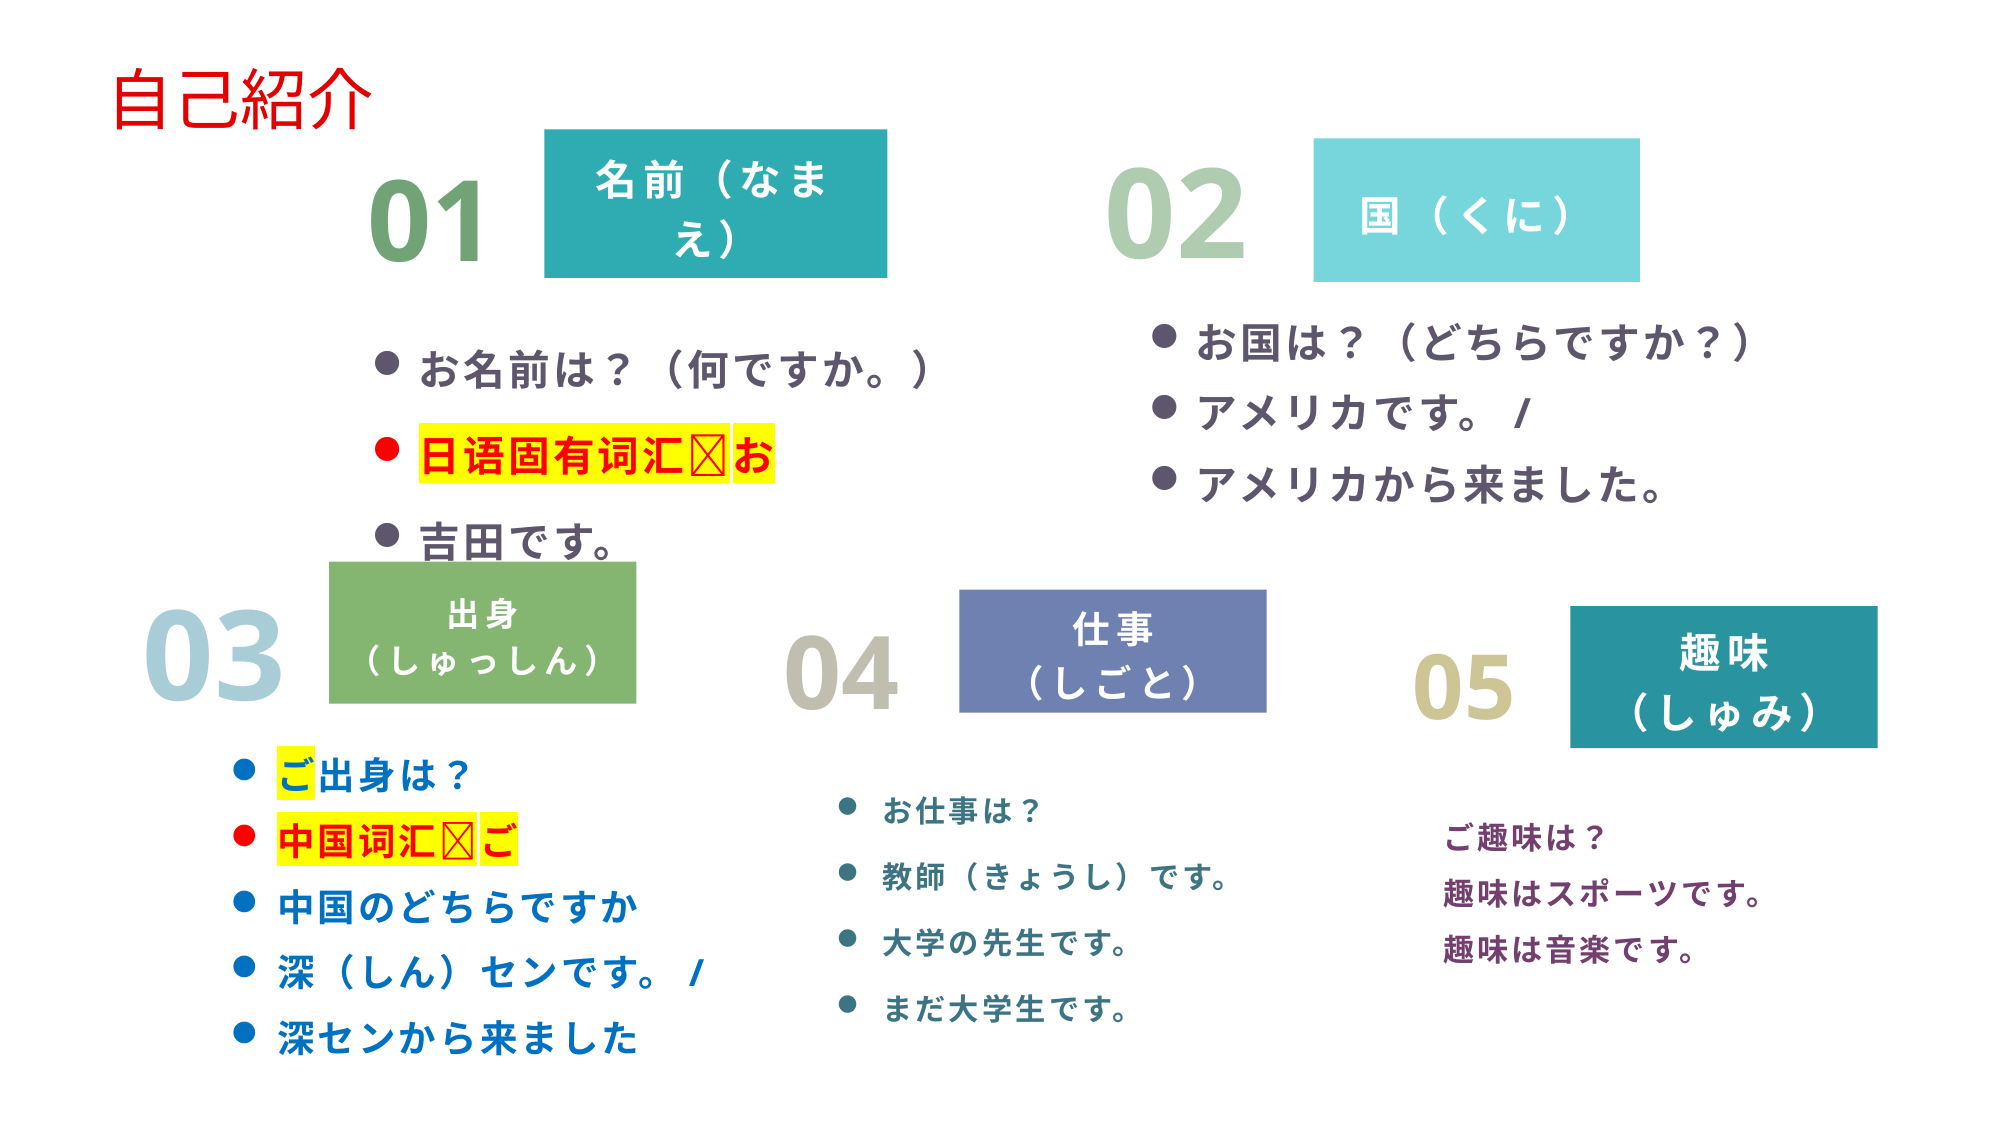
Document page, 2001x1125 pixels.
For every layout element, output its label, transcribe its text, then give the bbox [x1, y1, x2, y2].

text_box 02 [1078, 137, 1274, 281]
text_box 仕事 （しごと） [958, 589, 1268, 714]
text_box 自己紹介 [92, 50, 448, 145]
text_box 趣味 （しゅみ） [1569, 605, 1879, 749]
text_box お仕事は？ 教師（きょうし）です。 大学の先生です。 まだ大学生です。 [821, 773, 1356, 1036]
text_box お国は？（どちらですか？） アメリカです。/ アメリカから来ました。 [1134, 308, 1845, 548]
text_box お名前は？（何ですか。） 日语固有词汇➕お 吉田です。 [356, 321, 1034, 509]
text_box 名前（なまえ） [543, 128, 888, 279]
text_box 04 [744, 607, 940, 731]
text_box ご出身は？ 中国词汇➕ご 中国のどちらですか 深（しん）センです。/ 深センから来ました [215, 744, 725, 980]
text_box 05 [1366, 629, 1562, 738]
text_box 01 [306, 144, 558, 288]
text_box 国（くに） [1313, 137, 1641, 283]
text_box ご趣味は？ 趣味はスポーツです。 趣味は音楽です。 [1428, 792, 1898, 977]
text_box 出身 （しゅっしん） [328, 561, 637, 705]
text_box 03 [116, 579, 312, 722]
